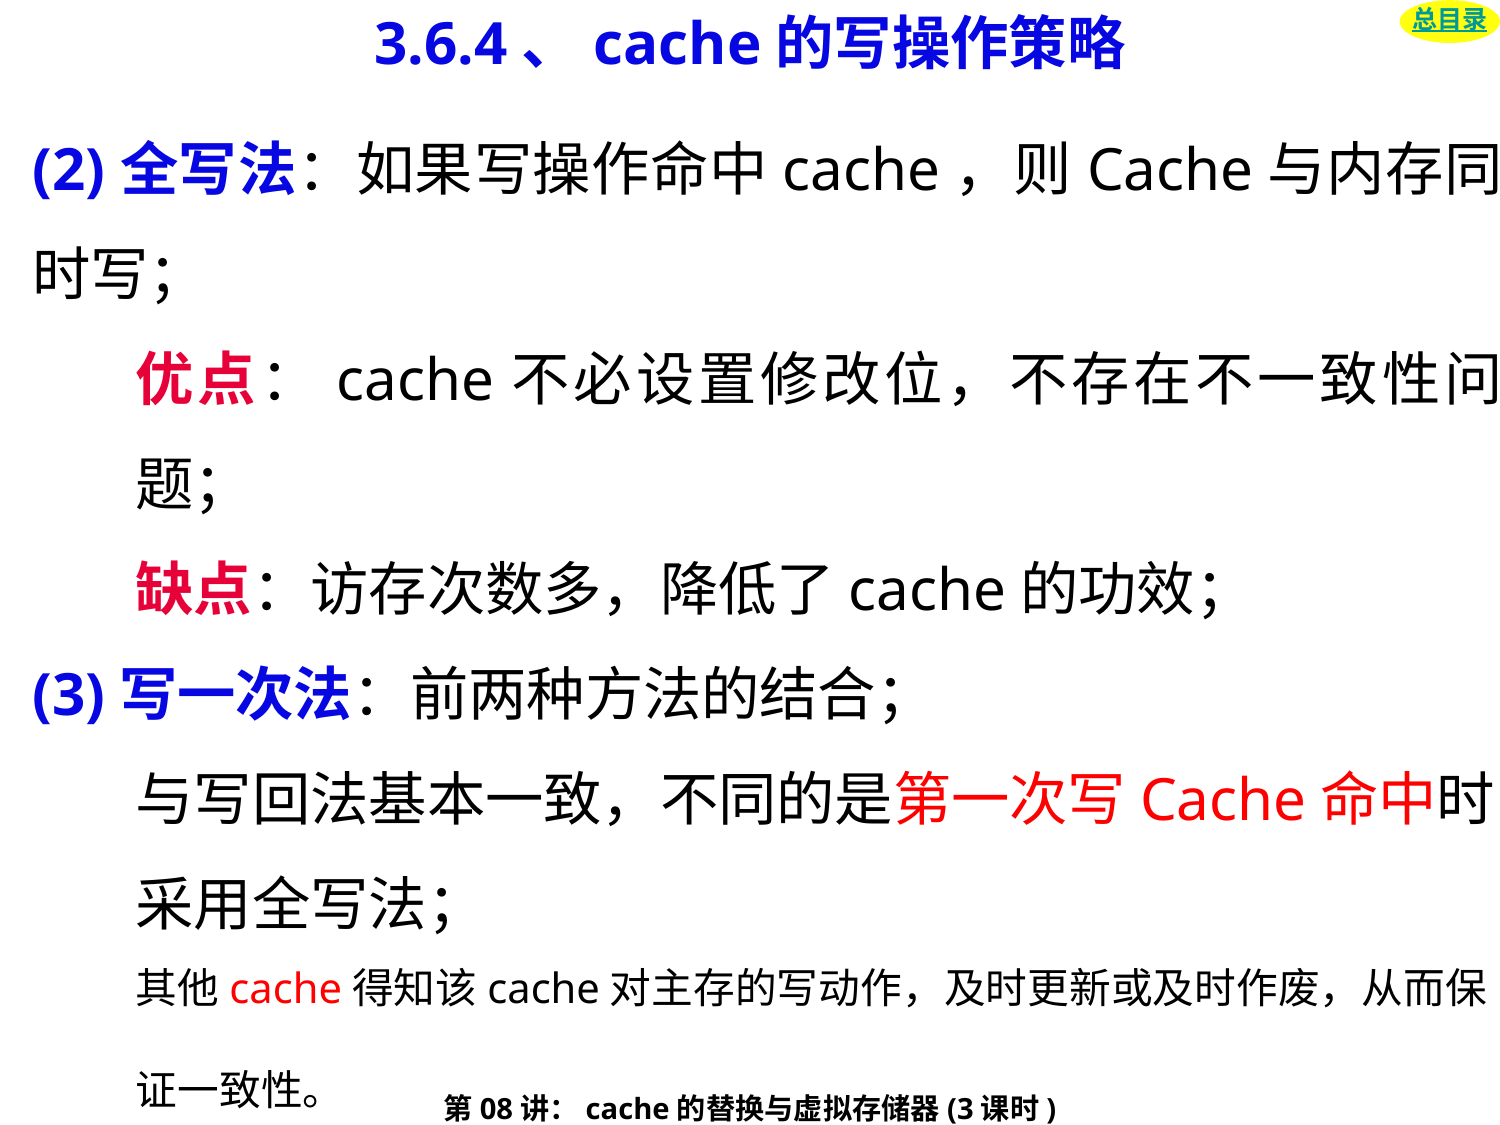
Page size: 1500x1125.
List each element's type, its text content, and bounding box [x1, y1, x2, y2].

text_box 第08讲：cache的替换与虚拟存储器(3课时) [0, 1090, 1500, 1125]
text_box (2)全写法：如果写操作命中cache，则Cache与内存同时写； 优点：cache不必设置修改位，不存在不一致性问题； 缺点：访存次数多，降低了cache的功效； (3)写一次法：前两种方法的结合； 与写回法基本一致，不同的是第一次写Cache命中时采用全写法； 其他cache得知该cache对主存的写动作，及时更新或及时作废，从而保证一致性。 [17, 90, 1500, 1090]
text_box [674, 544, 826, 581]
title 3.6.4、cache的写操作策略 [64, 0, 1436, 83]
text_box 总目录 [1399, 0, 1500, 43]
